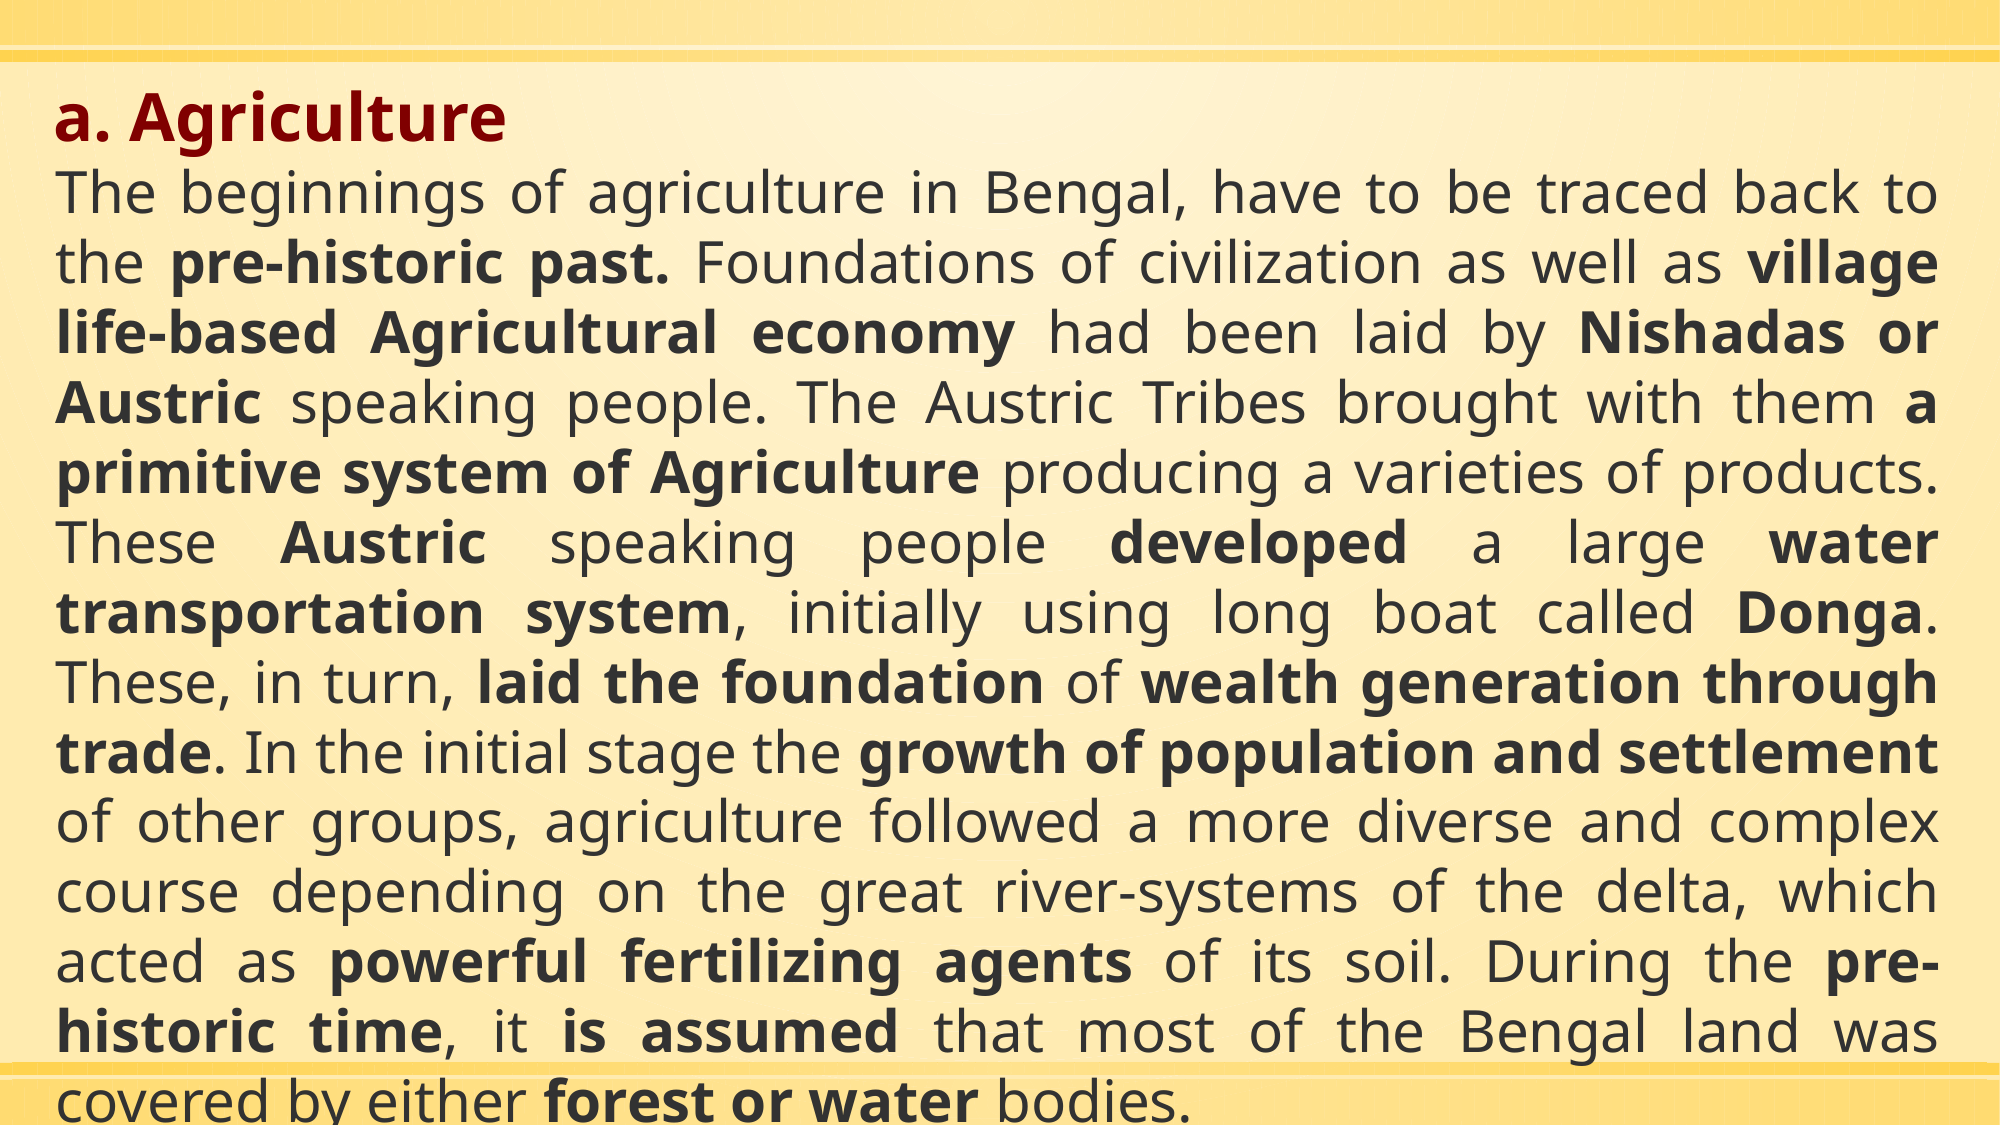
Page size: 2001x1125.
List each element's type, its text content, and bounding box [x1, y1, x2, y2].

text_box a. Agriculture [38, 67, 744, 163]
text_box The beginnings of agriculture in Bengal, have to be traced back to the pre-historic past. Foundations of civilization as well as village life-based Agricultural economy had been laid by Nishadas or Austric speaking people. The Austric Tribes brought with them a primitive system of Agriculture producing a varieties of products. These Austric speaking people developed a large water transportation system, initially using long boat called Donga. These, in turn, laid the foundation of wealth generation through trade. In the initial stage the growth of population and settlement of other groups, agriculture followed a more diverse and complex course depending on the great river-systems of the delta, which acted as powerful fertilizing agents of its soil. During the pre-historic time, it is assumed that most of the Bengal land was covered by either forest or water bodies. [41, 147, 1955, 1125]
